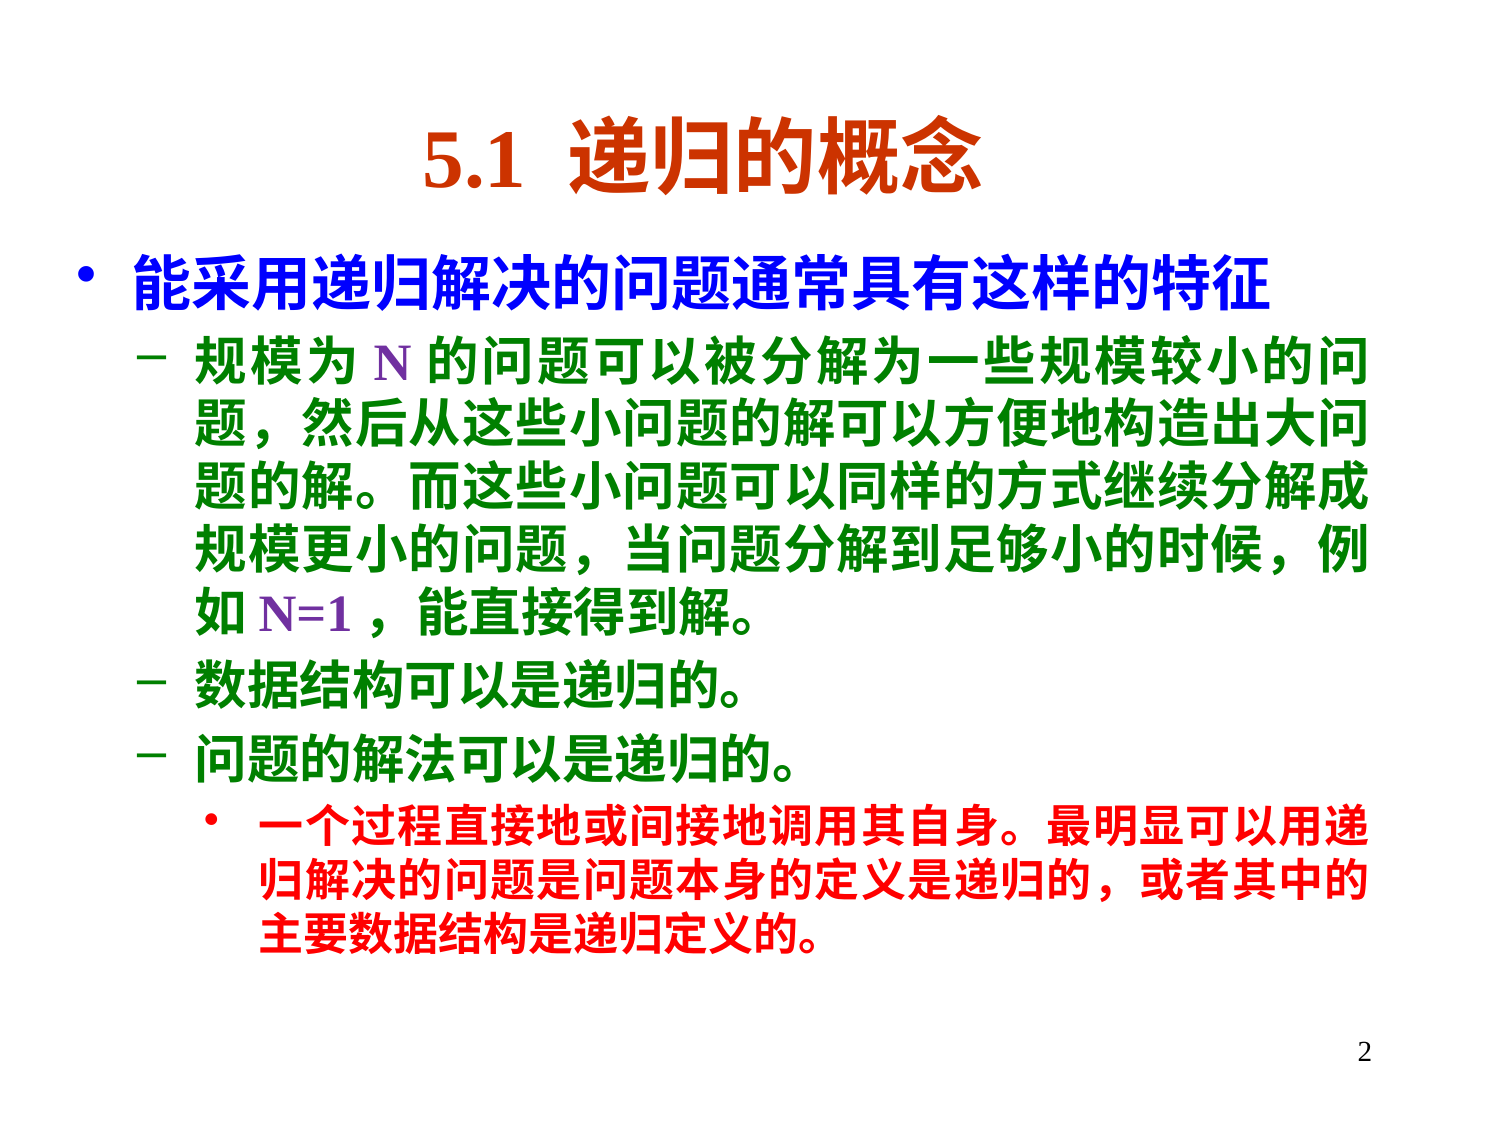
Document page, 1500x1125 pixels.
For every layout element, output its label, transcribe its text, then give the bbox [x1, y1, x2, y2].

text_box 5.1 递归的概念 [372, 91, 1034, 217]
text_box 能采用递归解决的问题通常具有这样的特征 规模为N的问题可以被分解为一些规模较小的问题，然后从这些小问题的解可以方便地构造出大问题的解。而这些小问题可以同样的方式继续分解成规模更小的问题，当问题分解到足够小的时候，例如N=1，能直接得到解。 数据结构可以是递归的。 问题的解法可以是递归的。 一个过程直接地或间接地调用其自身。最明显可以用递归解决的问题是问题本身的定义是递归的，或者其中的主要数据结构是递归定义的。 [61, 237, 1386, 981]
slide_number 2 [1074, 1024, 1388, 1101]
